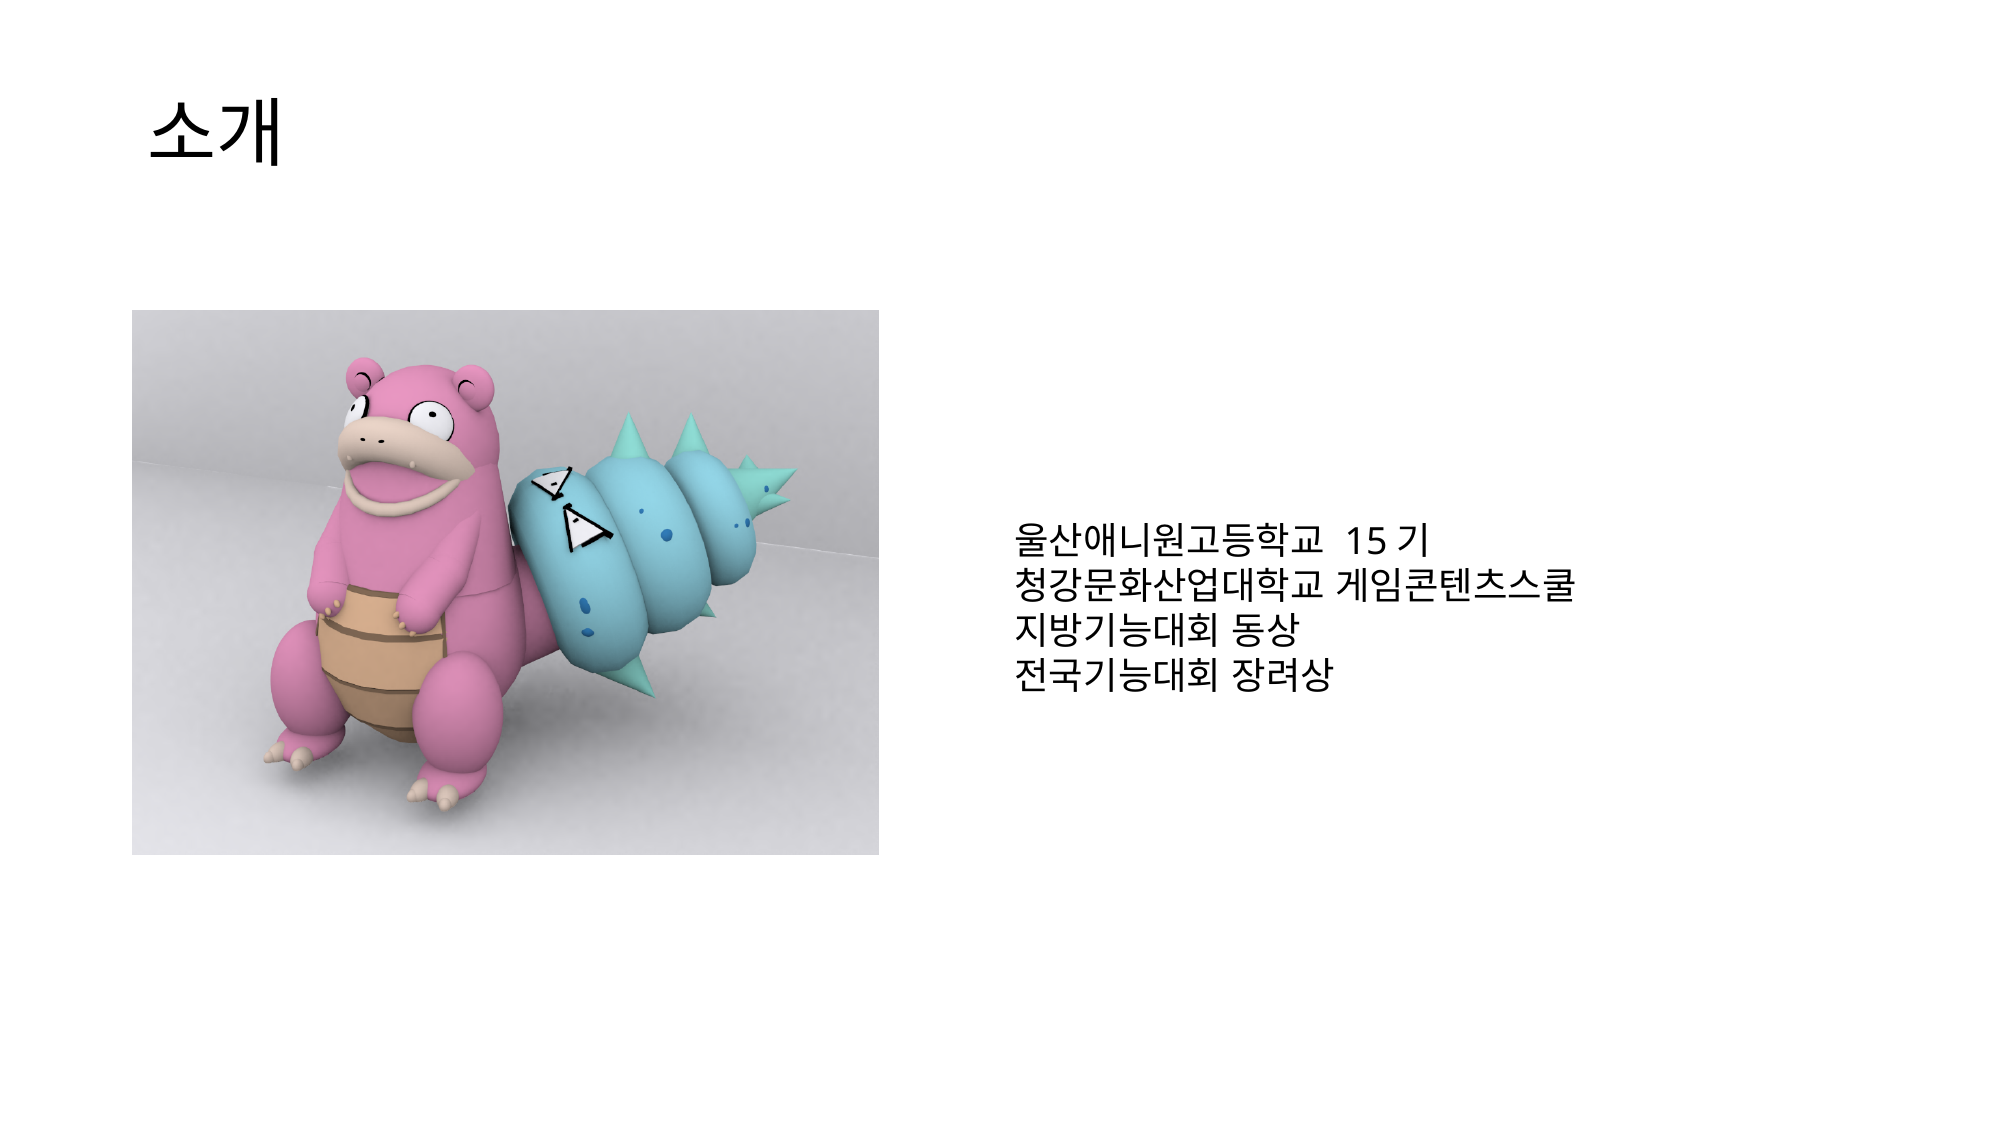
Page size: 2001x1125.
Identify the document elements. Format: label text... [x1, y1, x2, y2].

text_box 소개 [132, 77, 301, 183]
text_box 울산애니원고등학교 15기 청강문화산업대학교 게임콘텐츠스쿨 지방기능대회 동상 전국기능대회 장려상 [999, 509, 1687, 705]
picture [132, 310, 879, 855]
